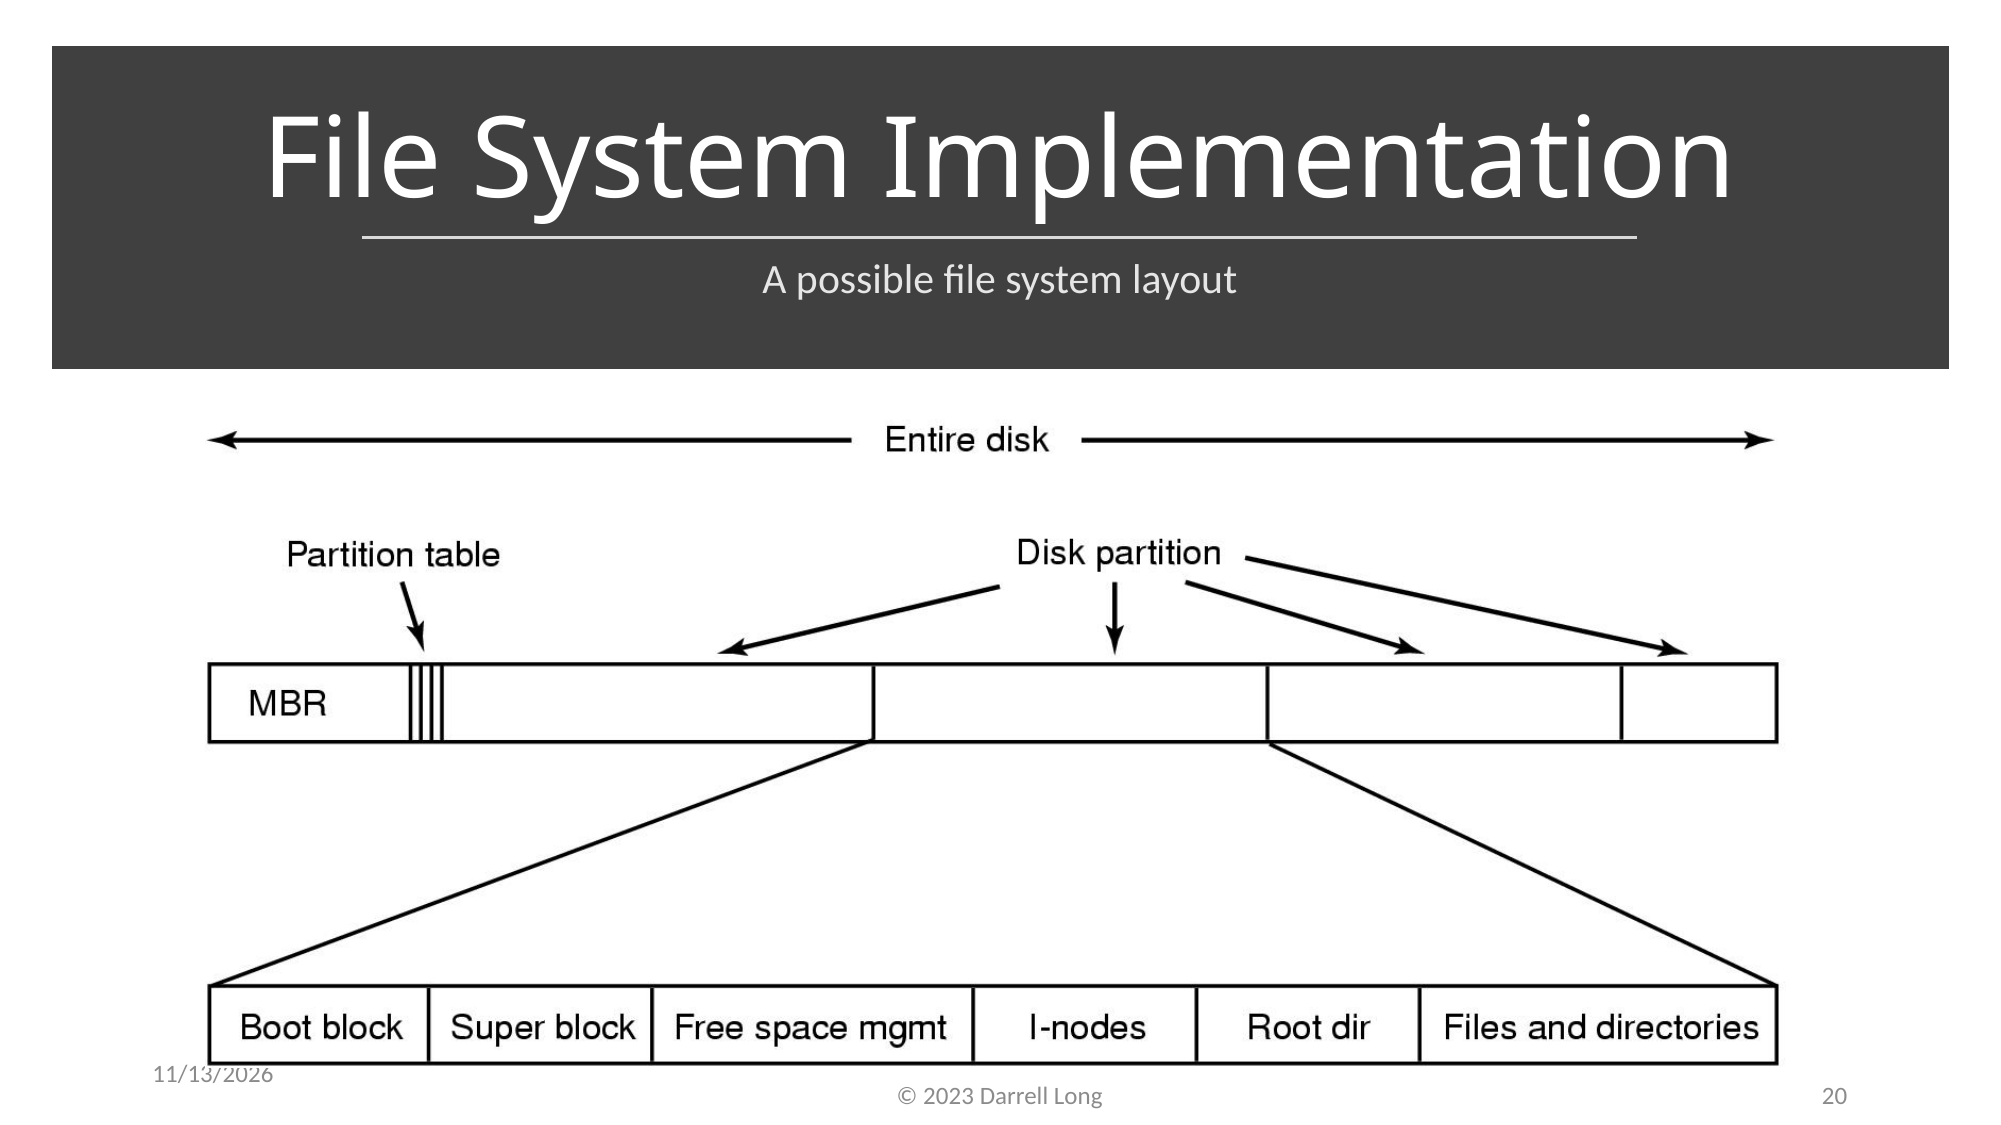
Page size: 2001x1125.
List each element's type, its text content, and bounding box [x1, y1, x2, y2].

slide_number 20 [1412, 1065, 1863, 1125]
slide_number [137, 1042, 588, 1103]
title File System Implementation [86, 76, 1914, 230]
picture [205, 411, 1786, 1068]
footer © 2023 Darrell Long [662, 1068, 1338, 1125]
text_box [61, 55, 1939, 360]
list A possible file system layout [249, 250, 1750, 320]
